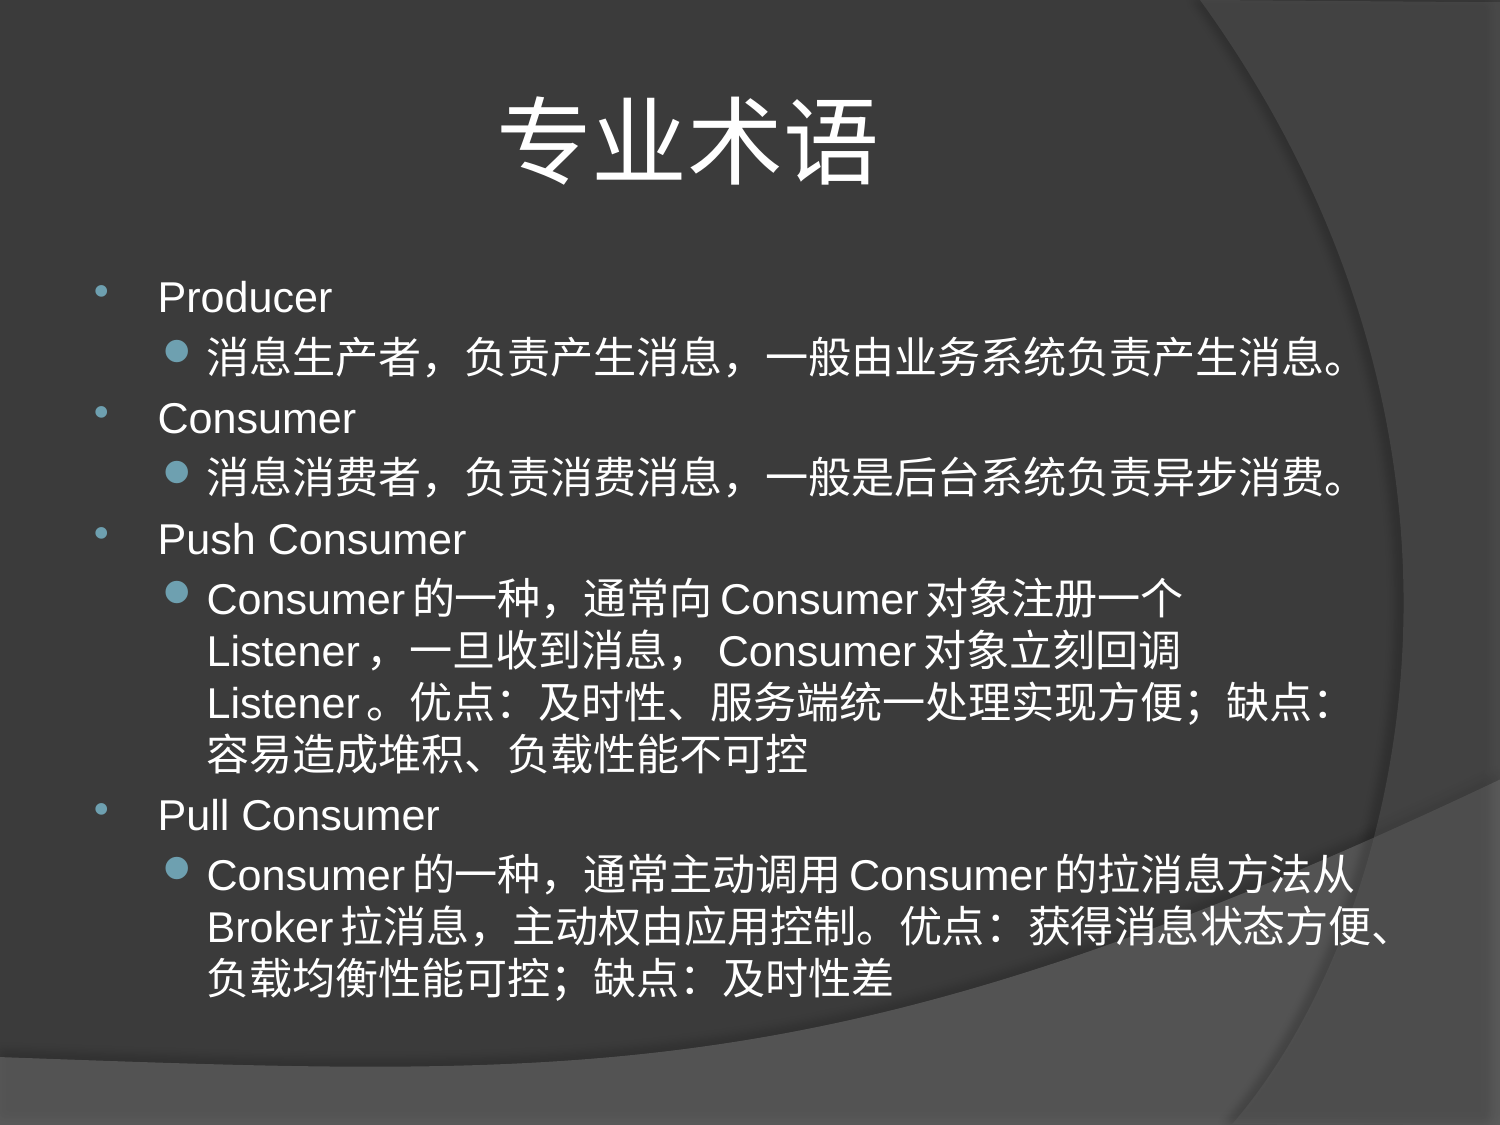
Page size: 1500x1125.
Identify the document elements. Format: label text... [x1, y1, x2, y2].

list Producer 消息生产者，负责产生消息，一般由业务系统负责产生消息。 Consumer 消息消费者，负责消费消息，一般是后台系统负责异步消费。 Push Consumer Consumer的一种，通常向Consumer对象注册一个Listener，一旦收到消息，Consumer对象立刻回调Listener。优点：及时性、服务端统一处理实现方便；缺点：容易造成堆积、负载性能不可控 Pull Consumer Consumer的一种，通常主动调用Consumer的拉消息方法从Broker拉消息，主动权由应用控制。优点：获得消息状态方便、负载均衡性能可控；缺点：及时性差 [75, 262, 1391, 1116]
title 专业术语 [75, 45, 1300, 233]
